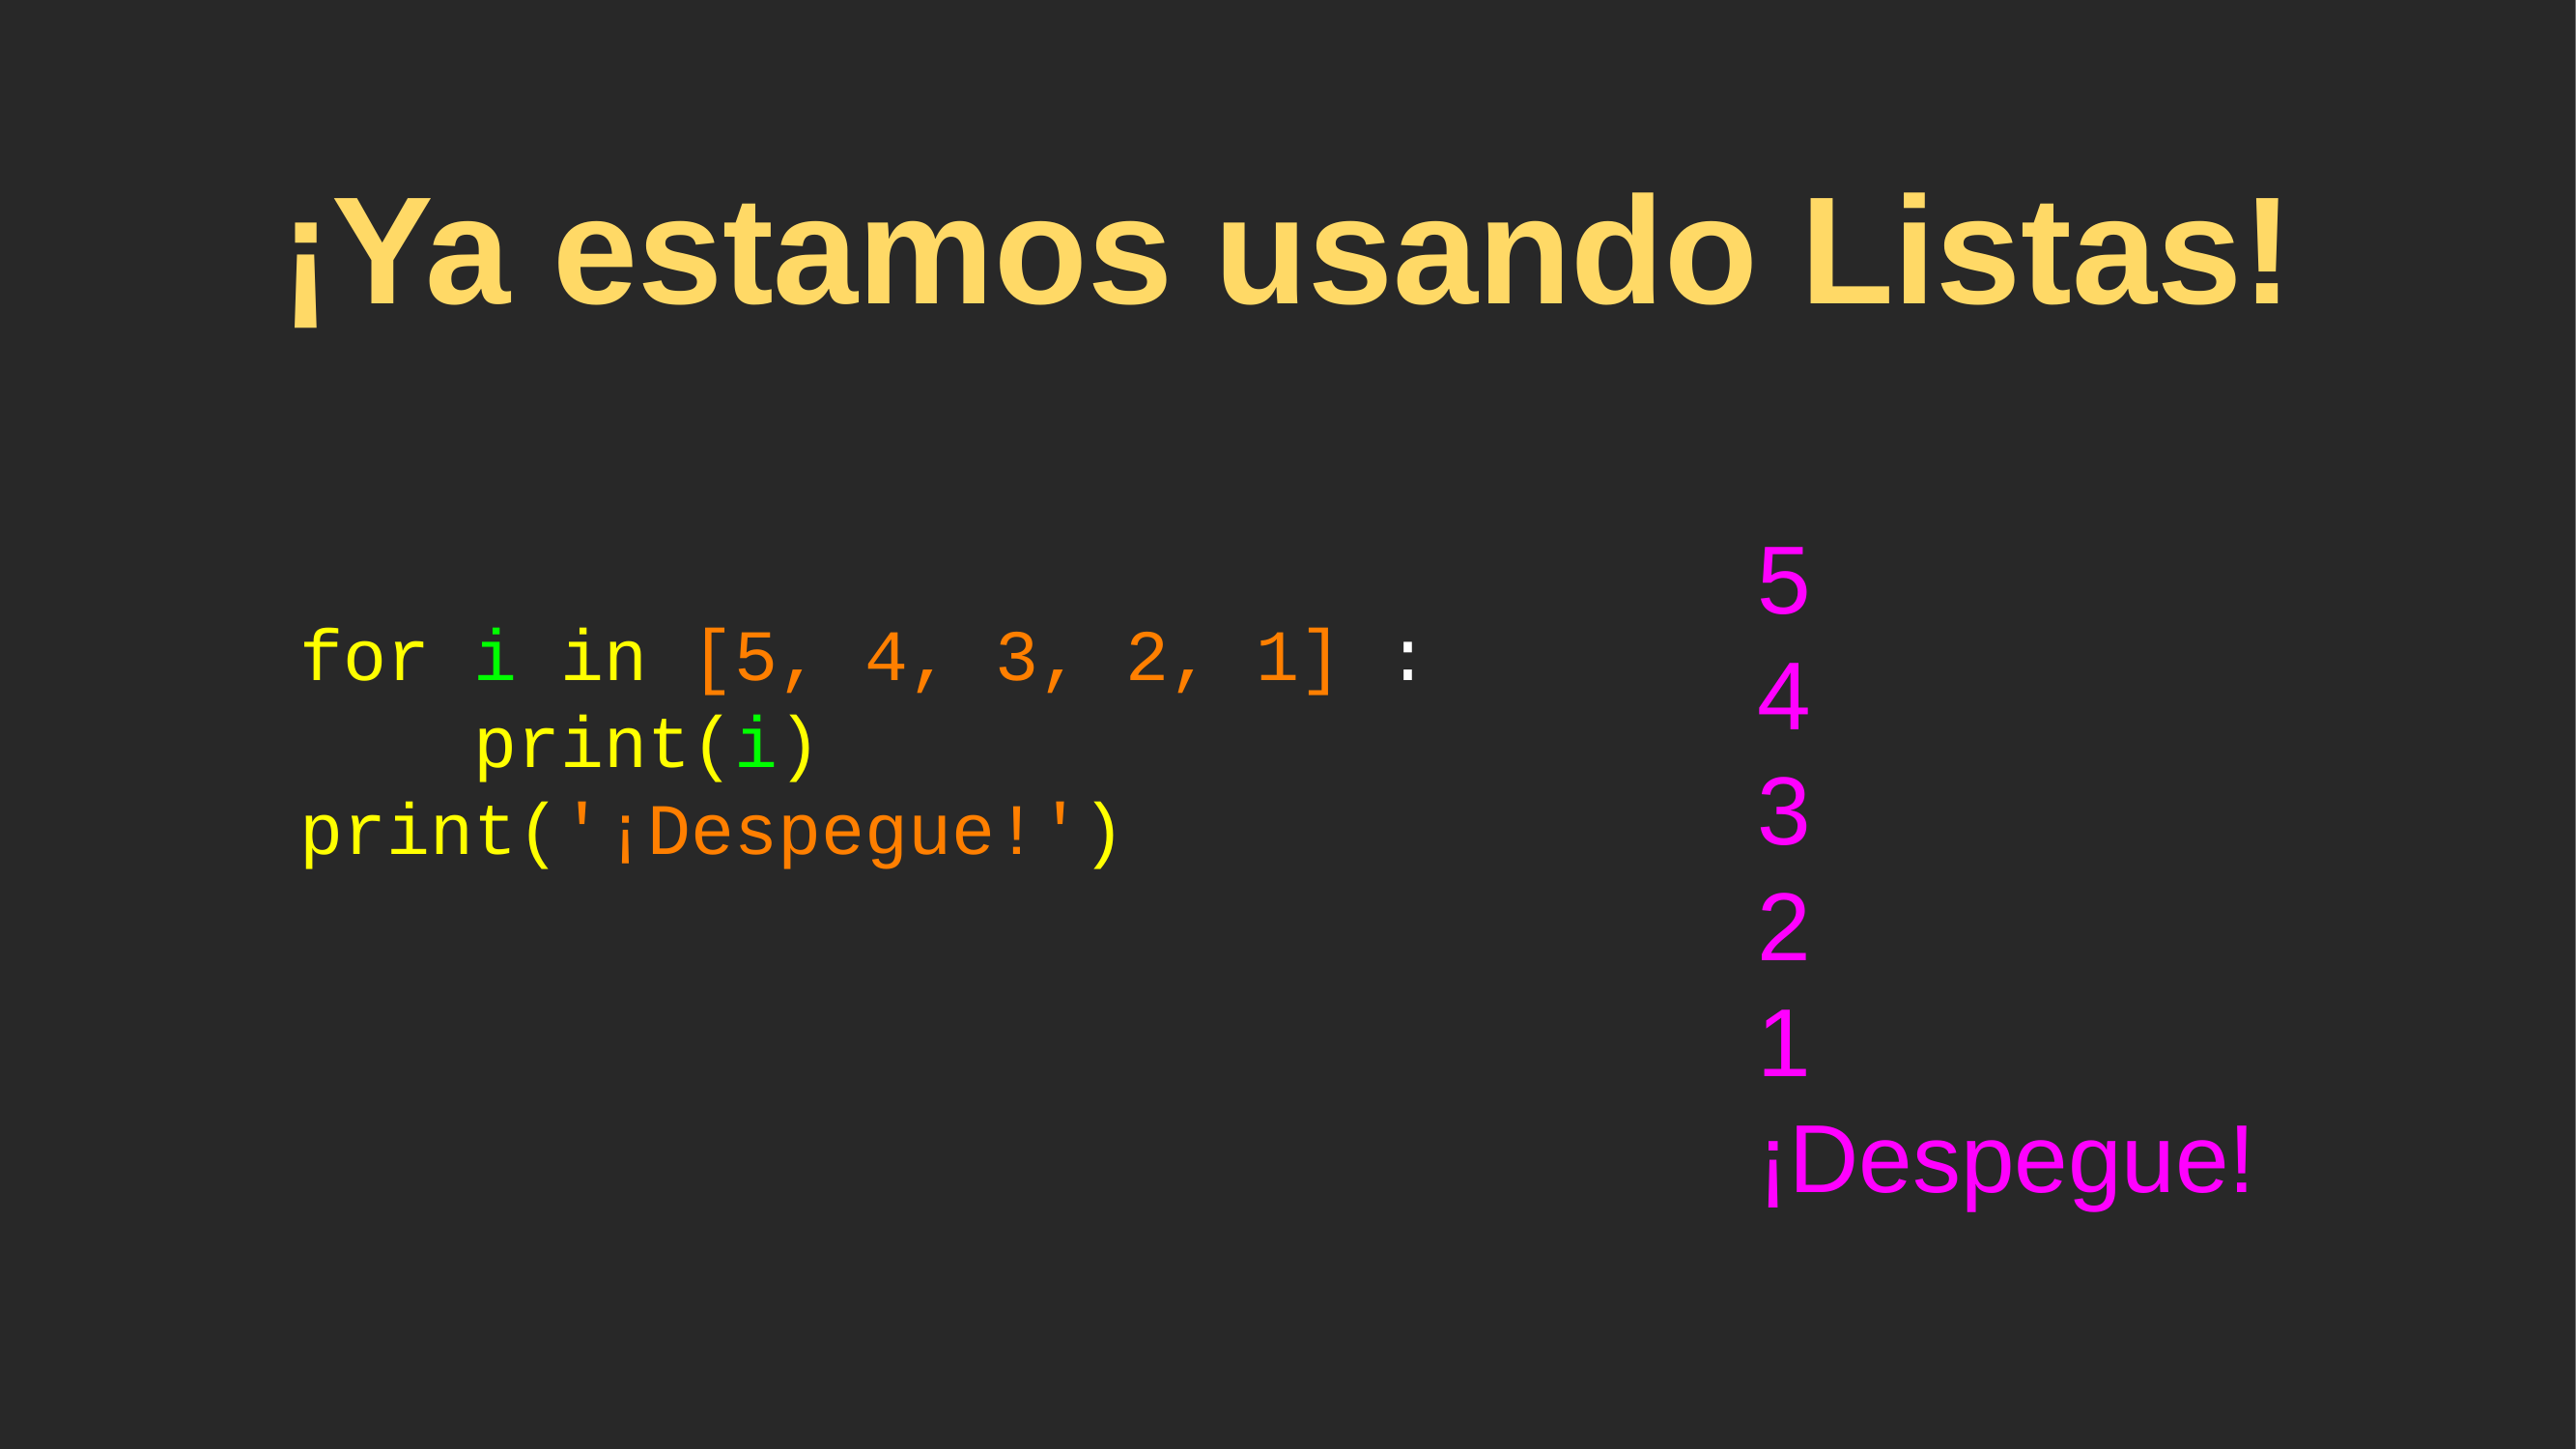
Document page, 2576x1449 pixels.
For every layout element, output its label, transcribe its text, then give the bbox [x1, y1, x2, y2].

text_box 5 4 3 2 1 ¡Despegue! [1757, 475, 2302, 1253]
text_box for i in [5, 4, 3, 2, 1] : print(i) print('¡Despegue!') [299, 450, 1646, 1027]
title ¡Ya estamos usando Listas! [99, 143, 2476, 342]
